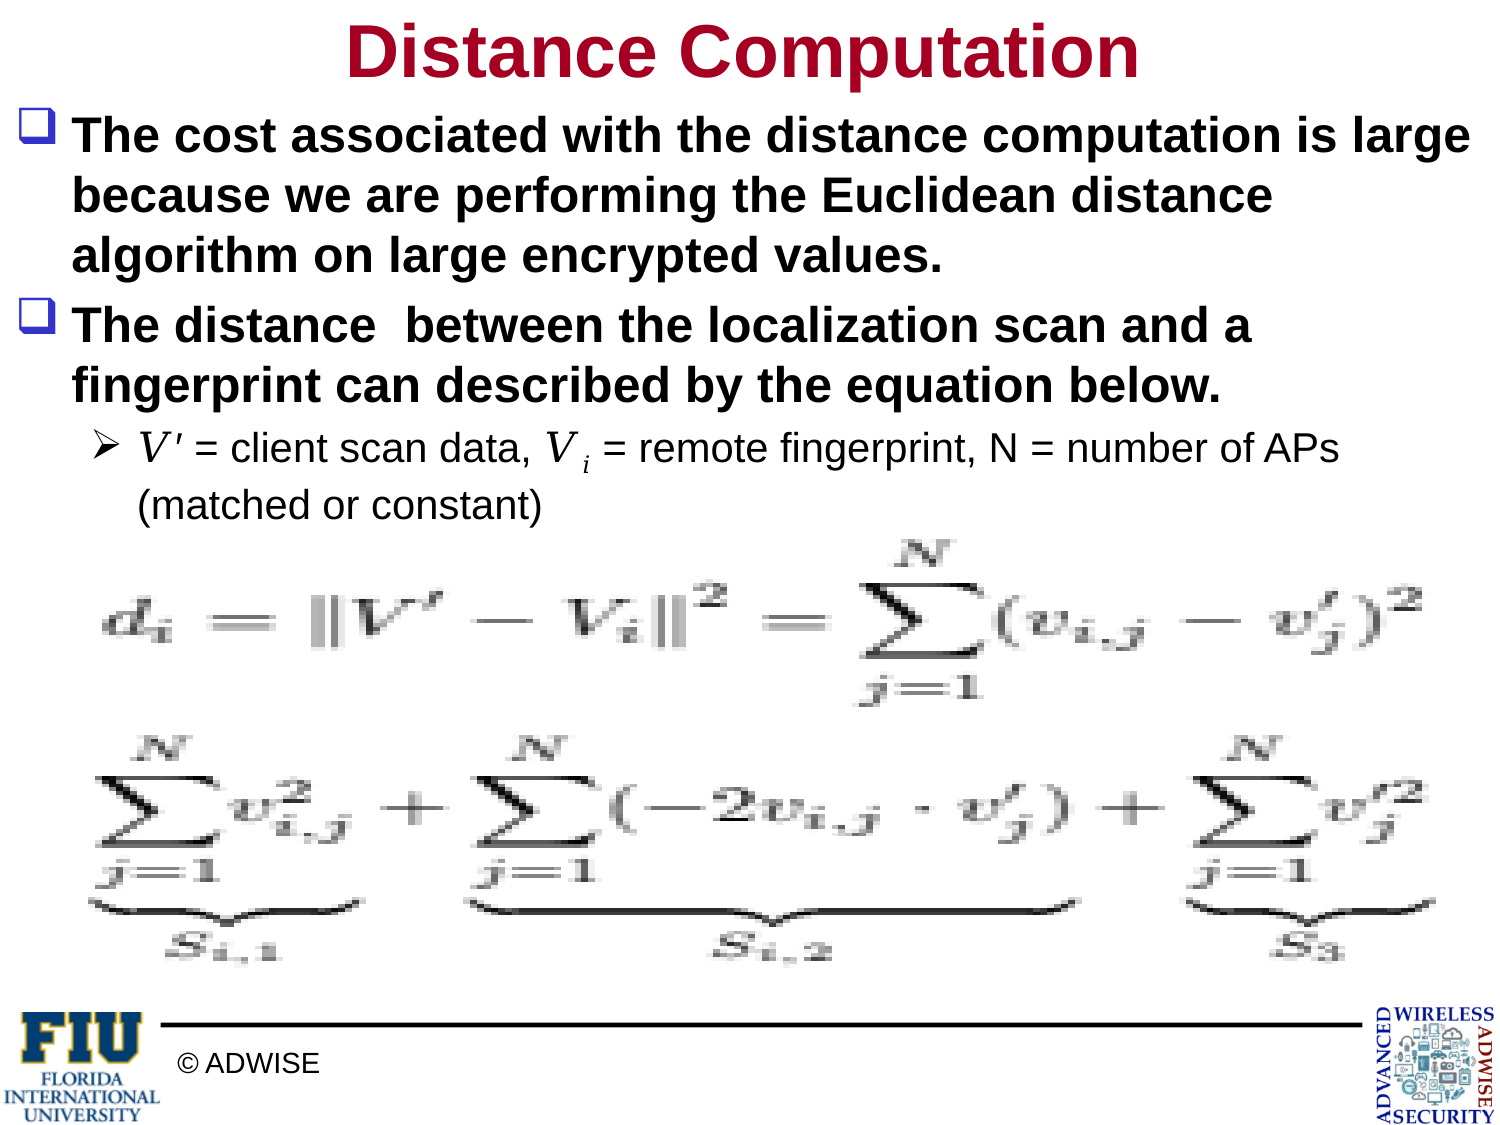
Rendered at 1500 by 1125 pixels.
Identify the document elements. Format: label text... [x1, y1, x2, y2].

picture [74, 532, 1451, 708]
title Distance Computation [37, 0, 1450, 96]
picture [74, 724, 1451, 988]
picture [1374, 1005, 1496, 1125]
